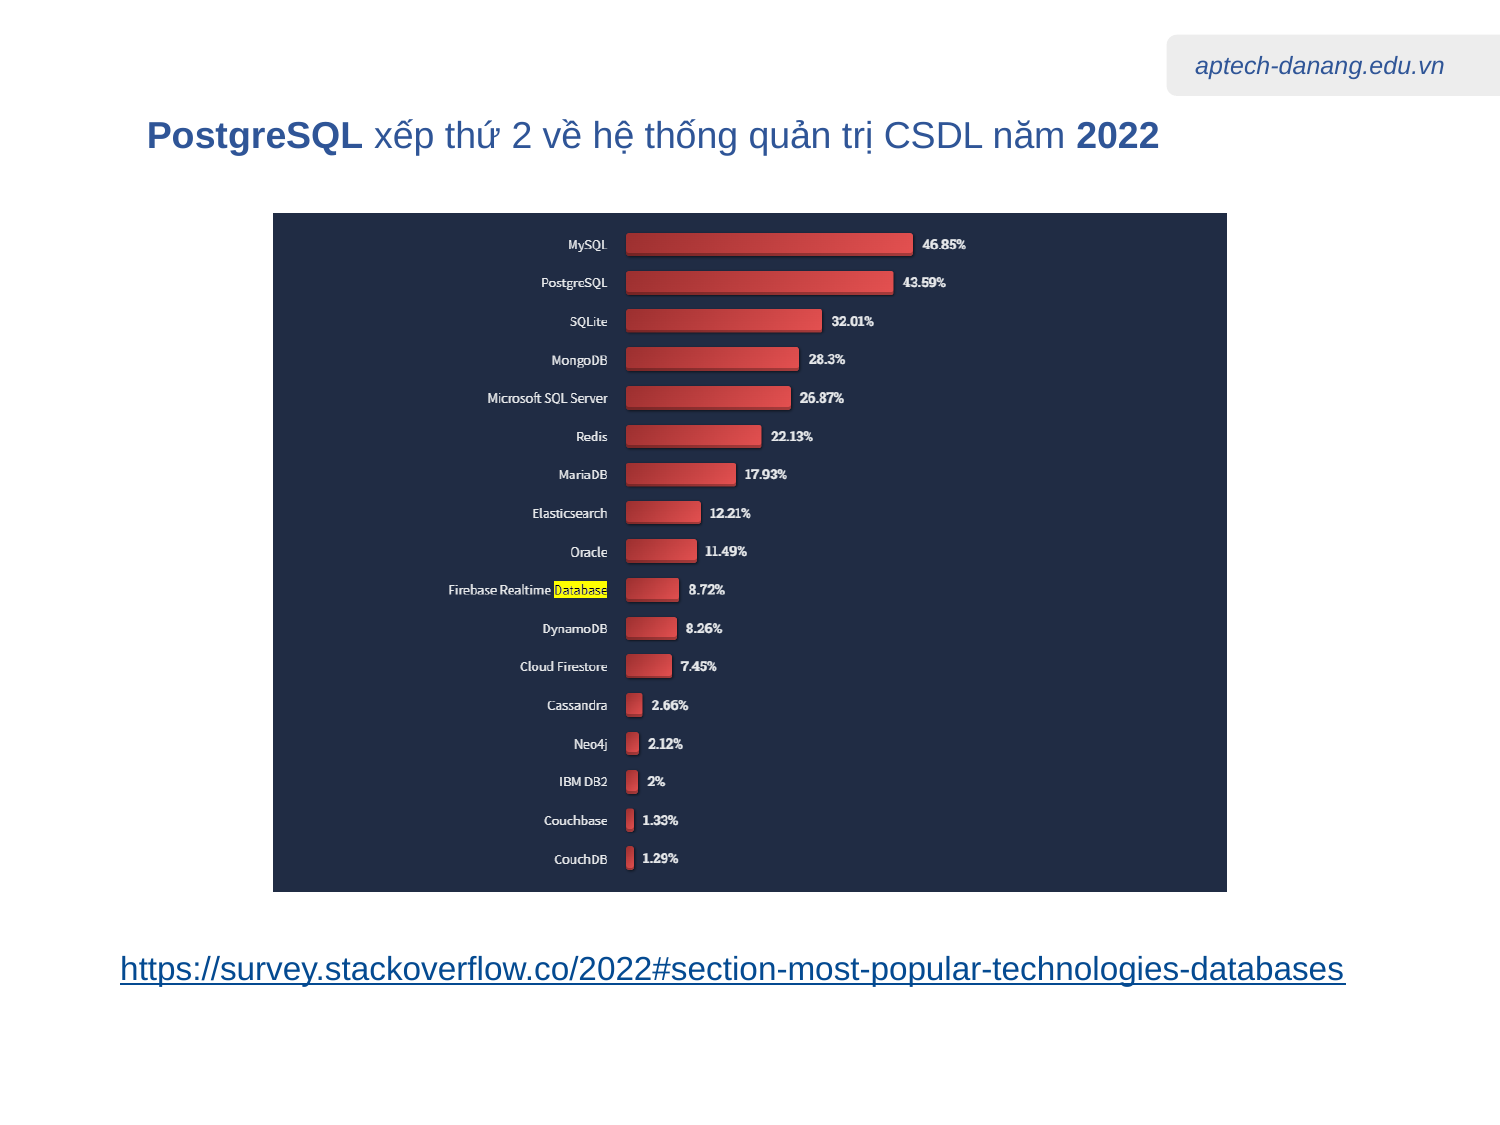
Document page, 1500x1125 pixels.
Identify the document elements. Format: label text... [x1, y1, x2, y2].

text_box PostgreSQL xếp thứ 2 về hệ thống quản trị CSDL năm 2022 [132, 104, 1380, 164]
text_box https://survey.stackoverflow.co/2022#section-most-popular-technologies-databases [105, 940, 1380, 995]
picture [273, 213, 1227, 892]
